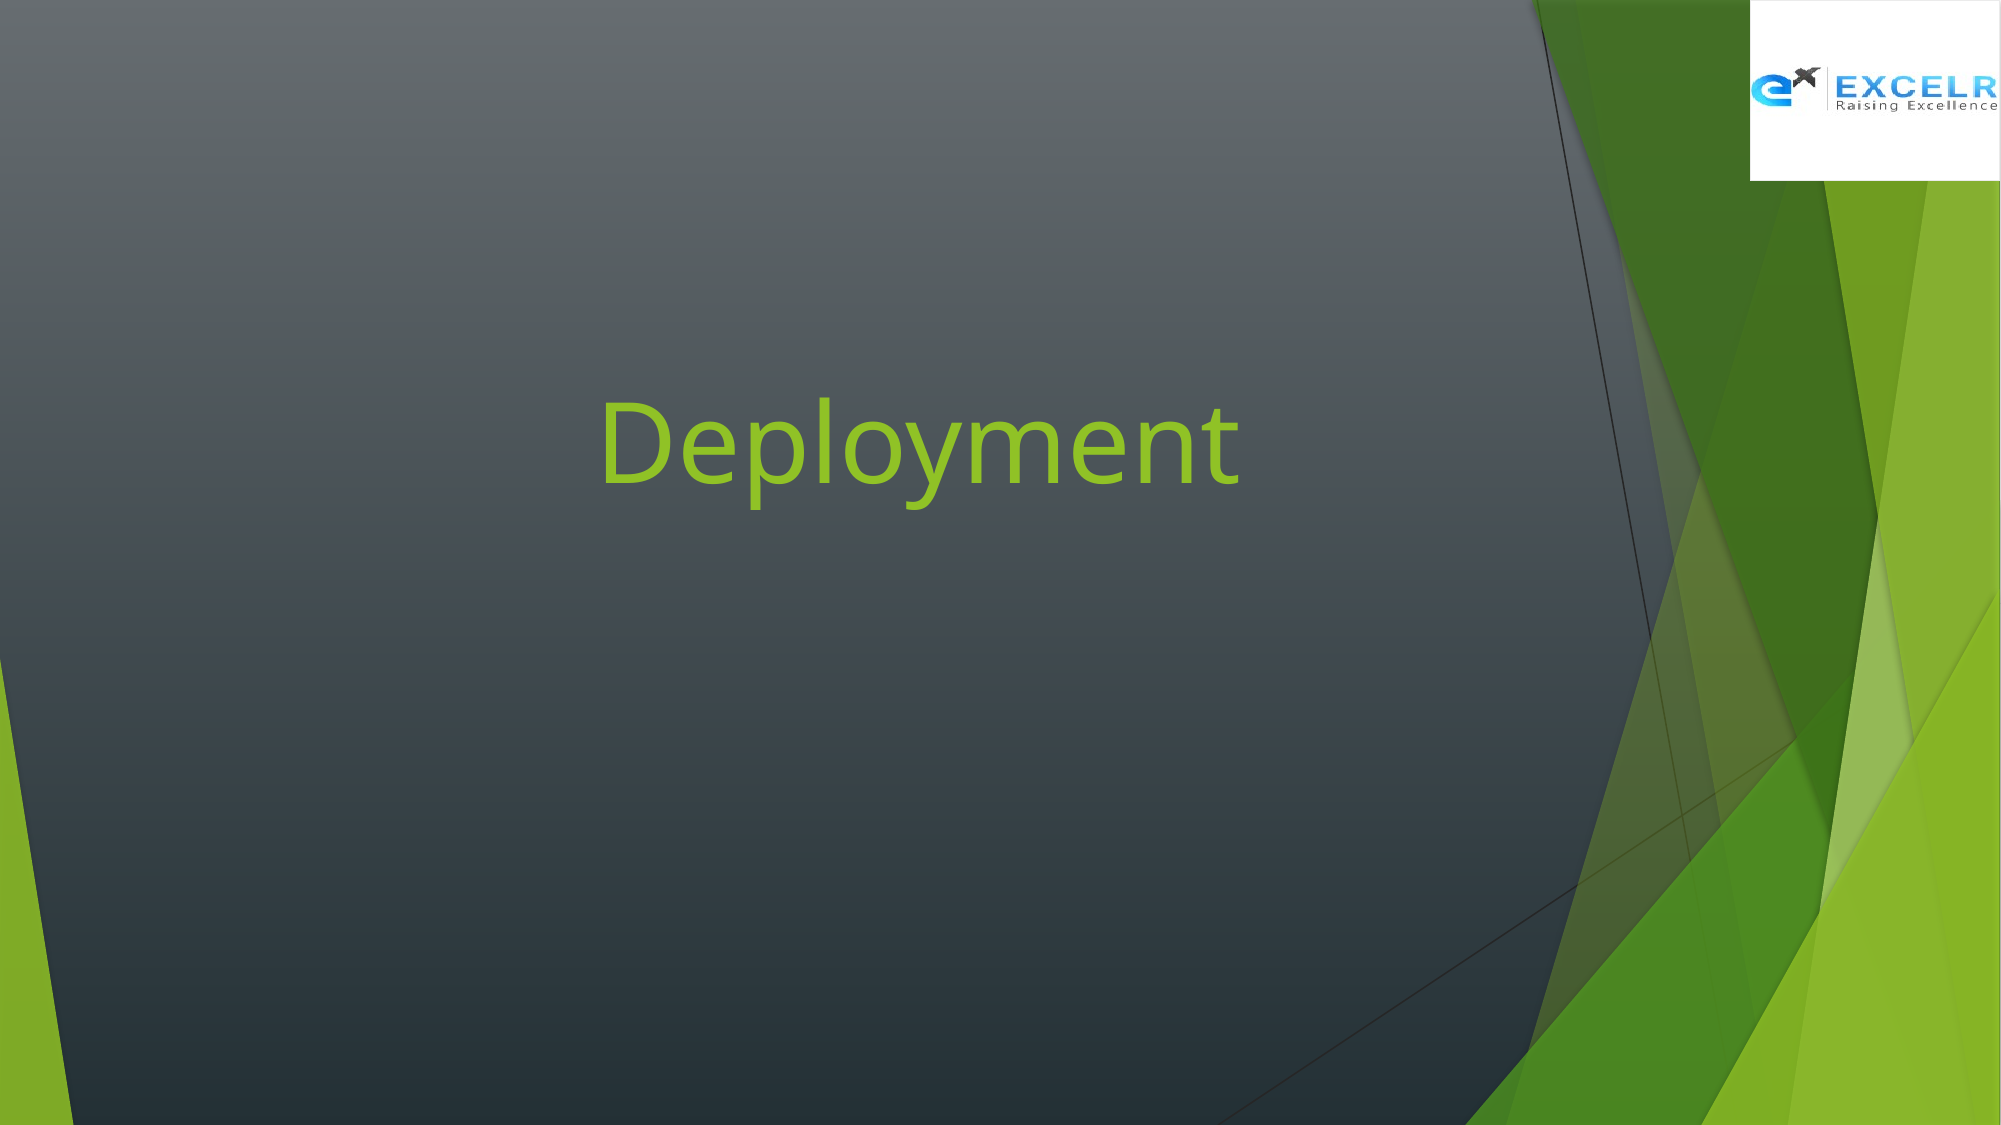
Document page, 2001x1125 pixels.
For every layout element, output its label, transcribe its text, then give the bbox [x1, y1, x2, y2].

title Deployment [235, 363, 1603, 709]
picture [1749, 0, 2000, 182]
